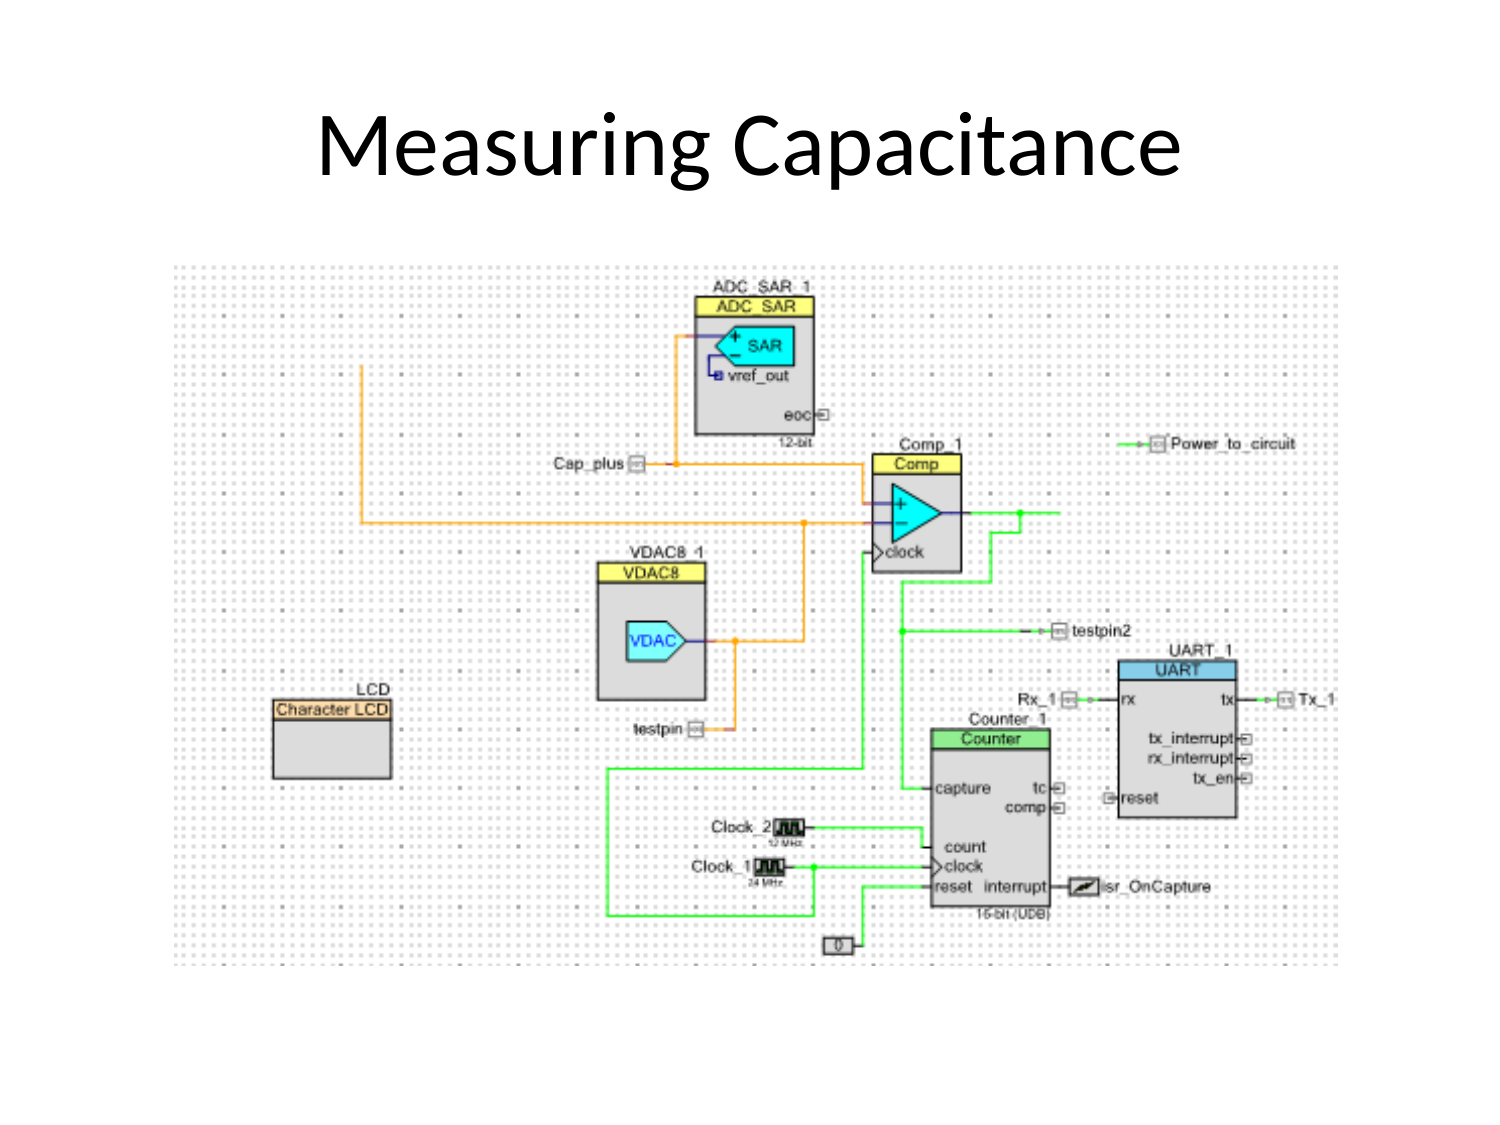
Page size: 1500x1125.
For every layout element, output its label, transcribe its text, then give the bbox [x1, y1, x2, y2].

picture [174, 263, 1338, 966]
title Measuring Capacitance [75, 45, 1425, 233]
